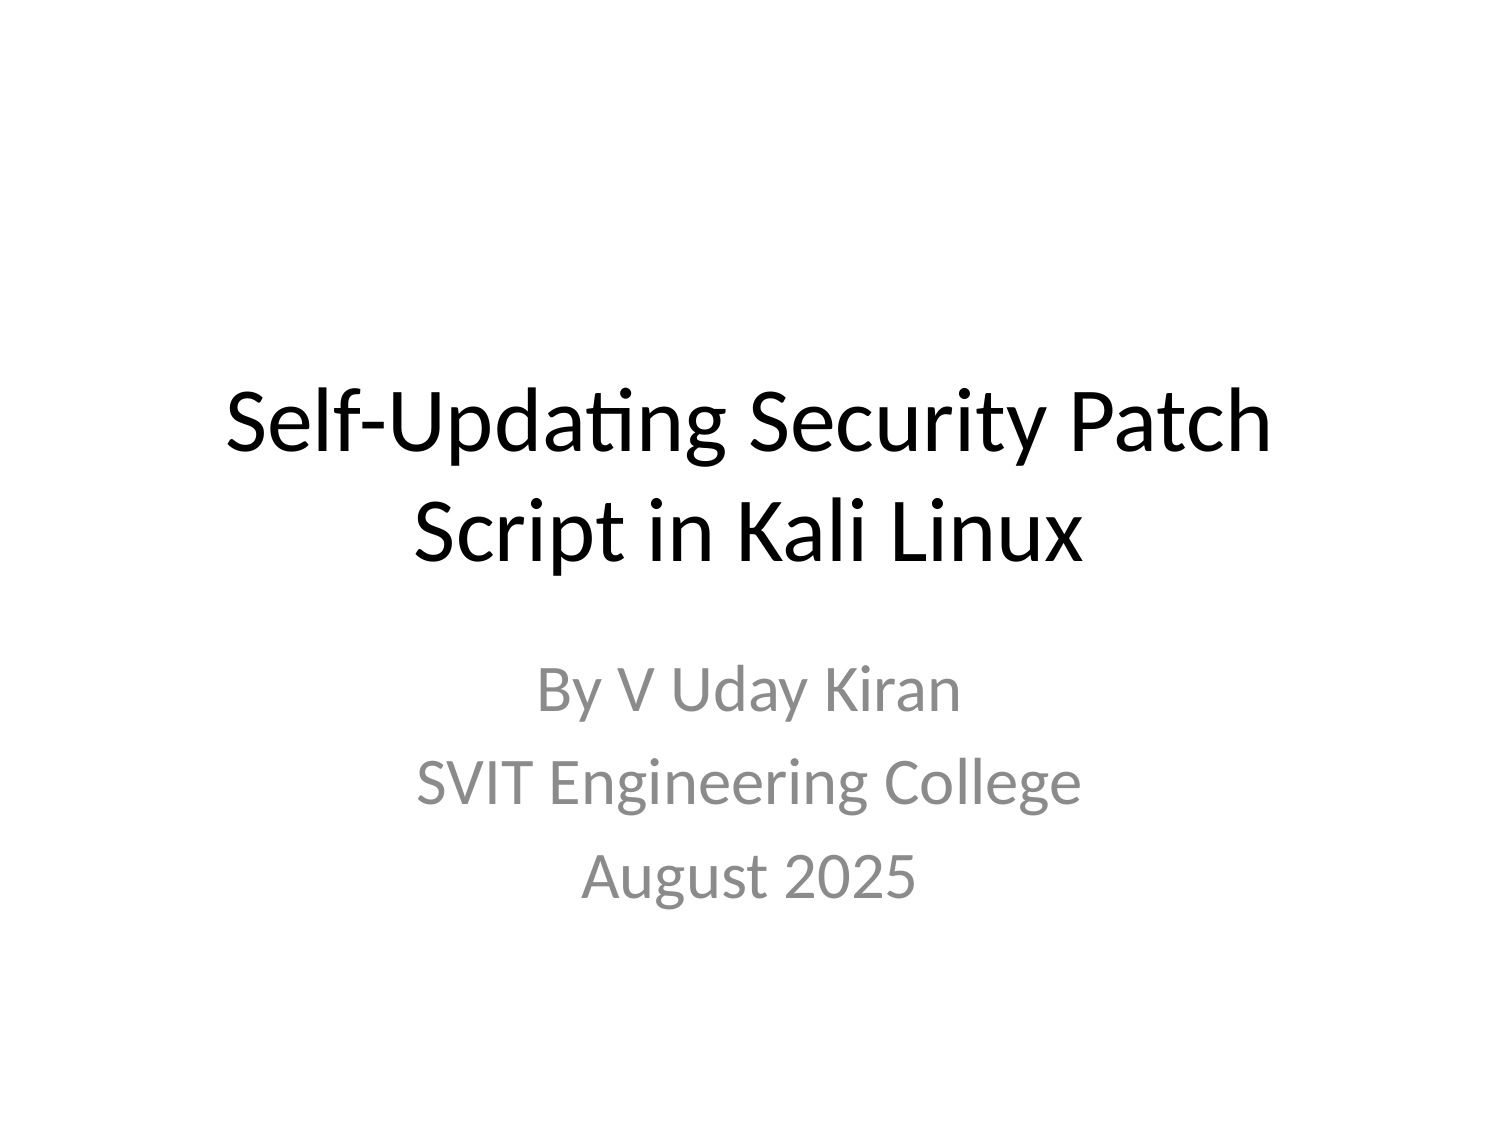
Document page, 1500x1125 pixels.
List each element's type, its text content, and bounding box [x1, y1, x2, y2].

subtitle By V Uday Kiran SVIT Engineering College August 2025 [225, 637, 1275, 925]
title Self-Updating Security Patch Script in Kali Linux [112, 349, 1388, 591]
